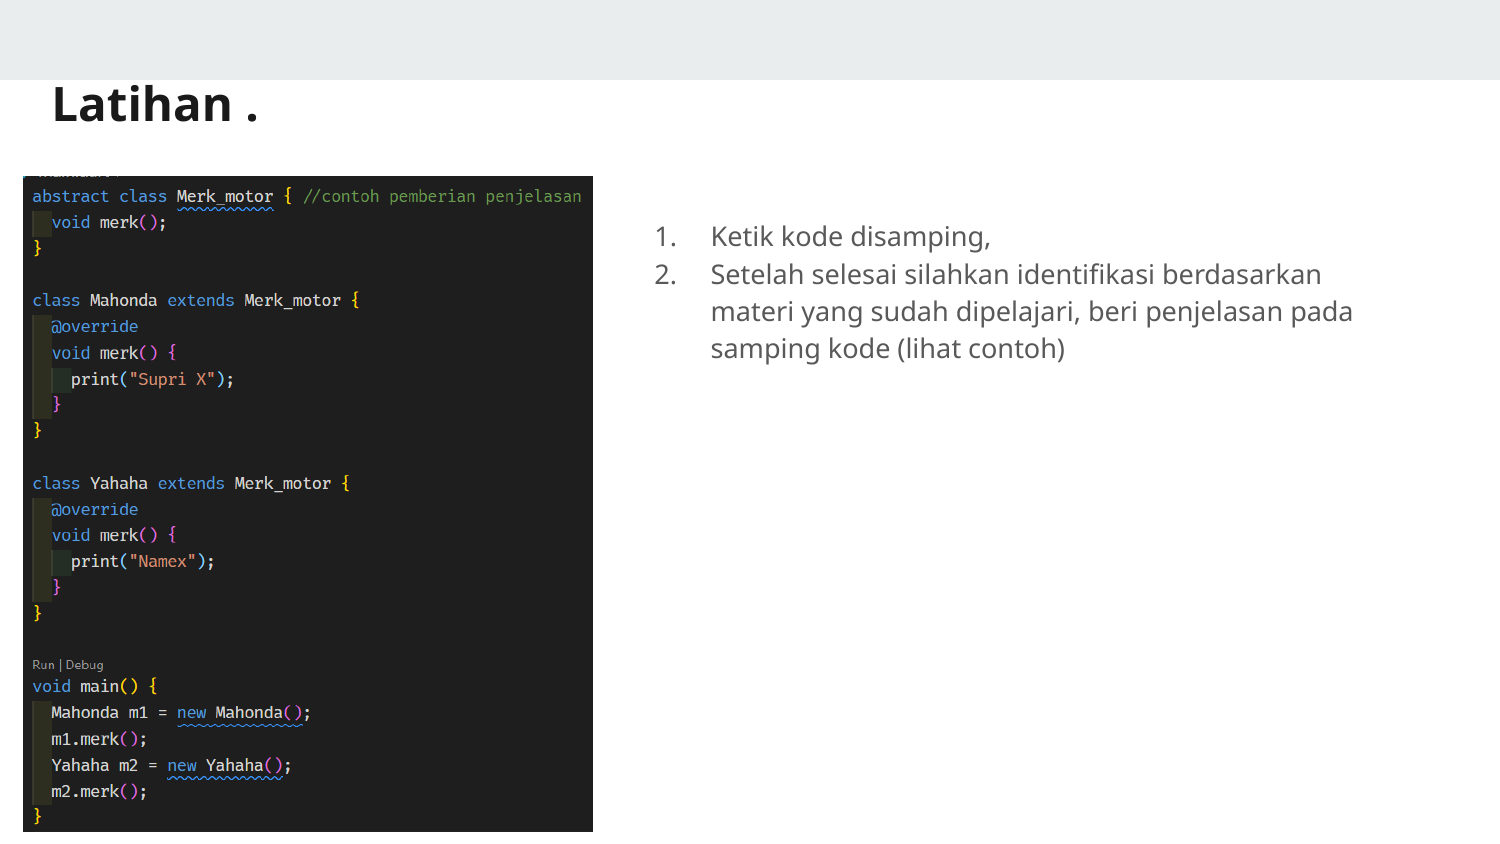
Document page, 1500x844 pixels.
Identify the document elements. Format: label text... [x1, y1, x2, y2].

list Ketik kode disamping, Setelah selesai silahkan identifikasi berdasarkan materi yang sudah dipelajari, beri penjelasan pada samping kode (lihat contoh) [615, 200, 1381, 712]
title Latihan . [36, 59, 1298, 147]
picture [23, 176, 593, 832]
